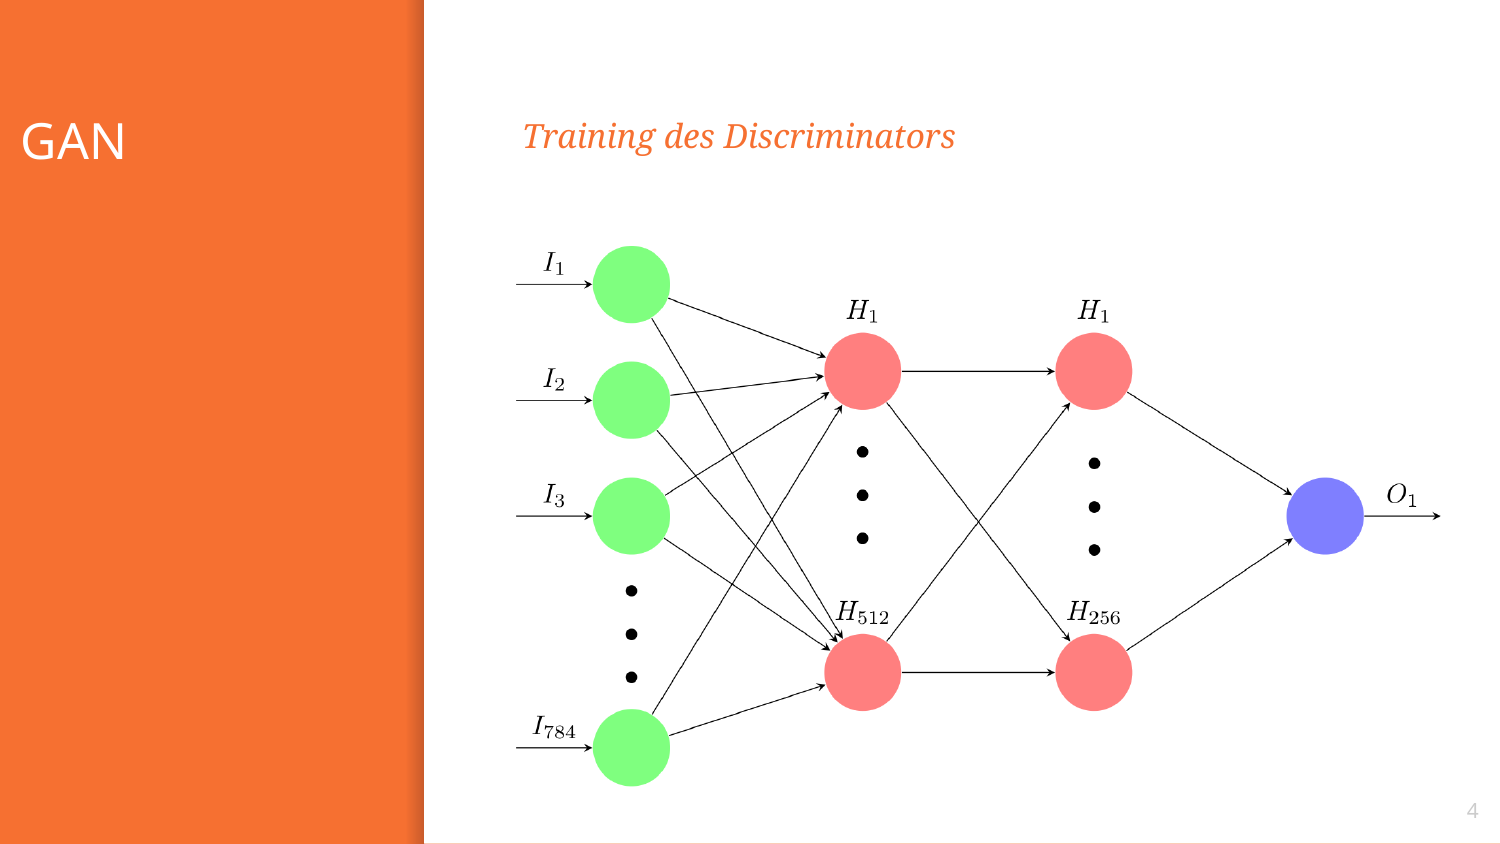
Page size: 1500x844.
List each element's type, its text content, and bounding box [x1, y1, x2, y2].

picture [506, 238, 1446, 791]
slide_number 4 [1403, 779, 1494, 844]
title GAN [5, 94, 409, 748]
list Training des Discriminators [506, 94, 1425, 238]
